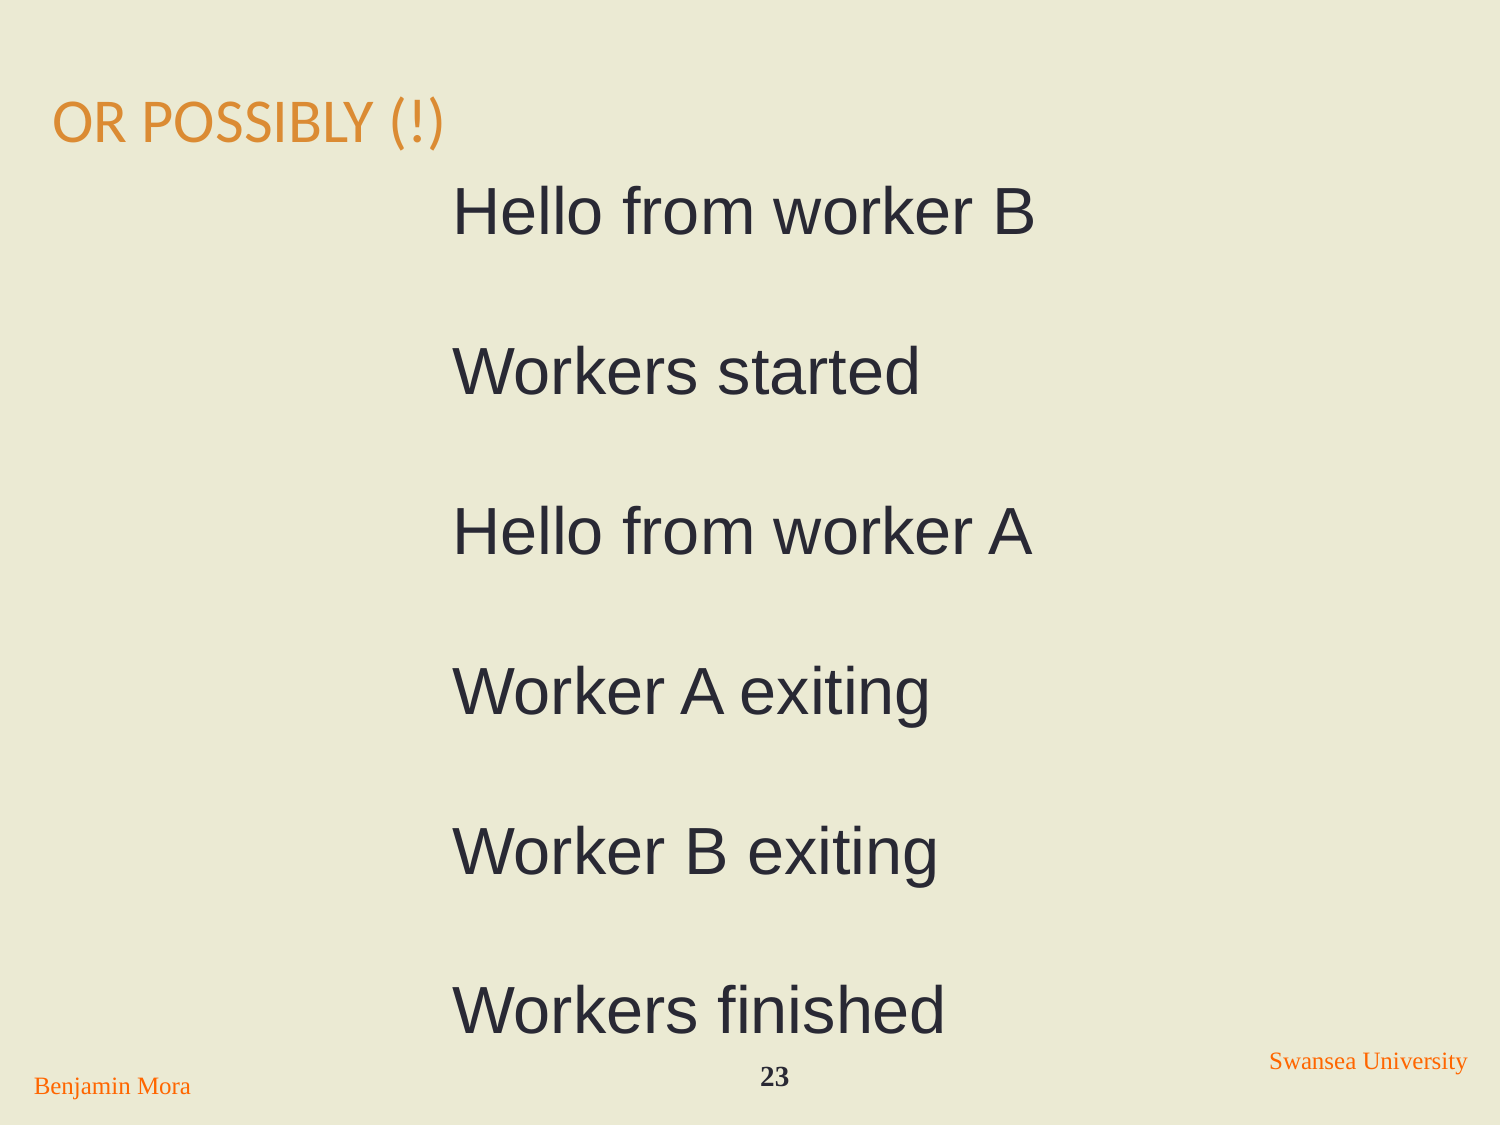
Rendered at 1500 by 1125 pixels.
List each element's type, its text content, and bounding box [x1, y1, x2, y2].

title Or possibly (!) [37, 24, 1463, 163]
text_box Hello from worker B Workers started Hello from worker A Worker A exiting Worker B exiting Workers finished [437, 160, 1082, 1125]
text_box Benjamin Mora [12, 1062, 213, 1108]
text_box Swansea University [1249, 1037, 1488, 1083]
